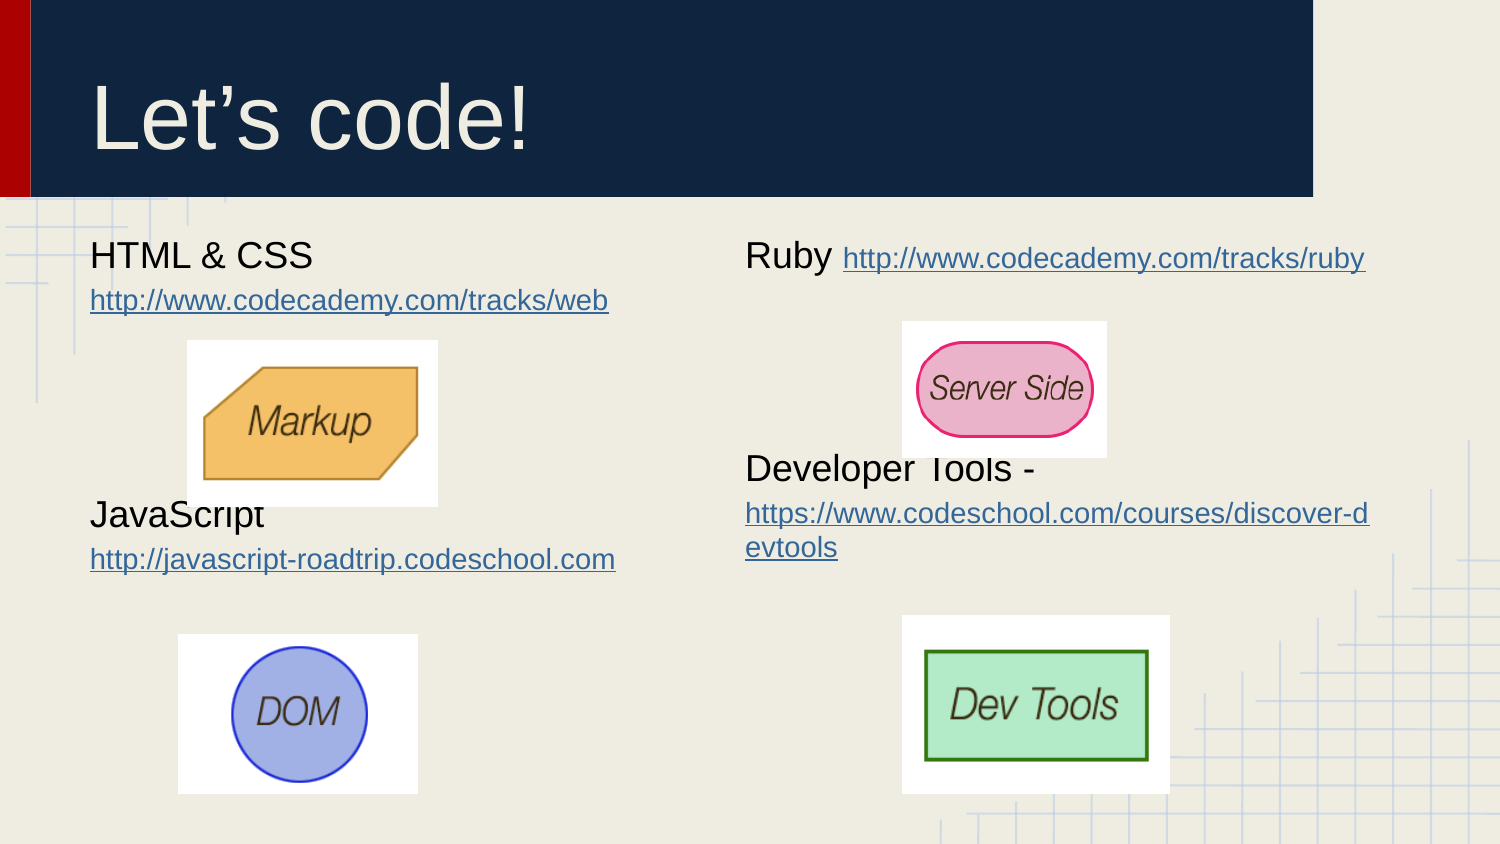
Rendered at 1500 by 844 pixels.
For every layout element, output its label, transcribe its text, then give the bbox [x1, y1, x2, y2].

list Ruby http://www.codecademy.com/tracks/ruby Developer Tools - https://www.codeschool.com/courses/discover-devtools [730, 209, 1393, 715]
picture [178, 634, 418, 794]
picture [902, 321, 1107, 458]
list HTML & CSS http://www.codecademy.com/tracks/web JavaScript http://javascript-roadtrip.codeschool.com [74, 209, 738, 844]
title Let’s code! [75, 11, 1276, 183]
picture [187, 340, 438, 507]
picture [902, 615, 1170, 794]
